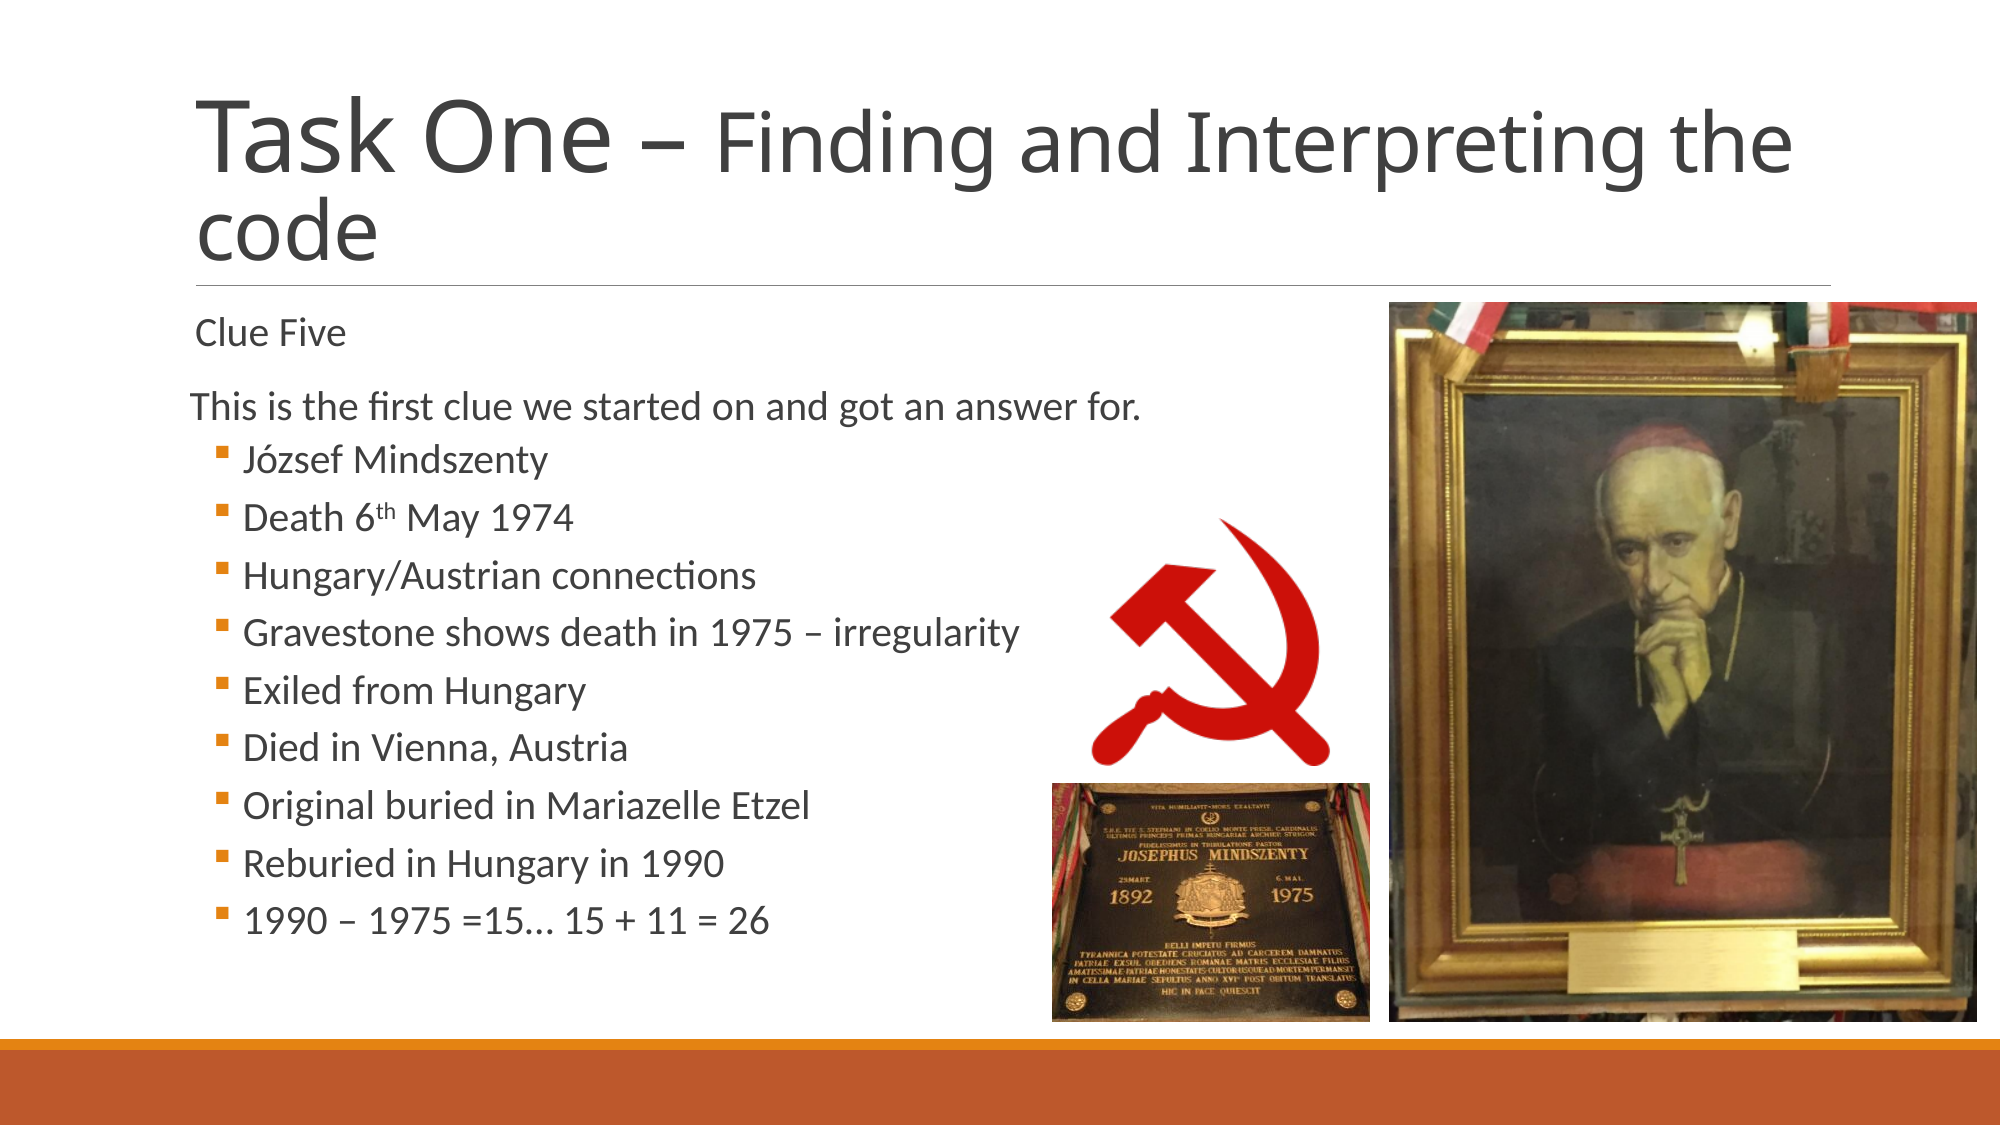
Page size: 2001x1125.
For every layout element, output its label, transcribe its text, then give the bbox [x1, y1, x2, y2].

title Task One – Finding and Interpreting the code [180, 47, 1830, 285]
picture [1086, 517, 1336, 767]
picture [1388, 302, 1977, 1022]
picture [1052, 783, 1371, 1022]
list Clue Five This is the first clue we started on and got an answer for. József Mindszenty Death 6th May 1974 Hungary/Austrian connections Gravestone shows death in 1975 – irregularity Exiled from Hungary Died in Vienna, Austria Original buried in Mariazelle Etzel Reburied in Hungary in 1990 1990 – 1975 =15… 15 + 11 = 26 [180, 302, 1388, 963]
